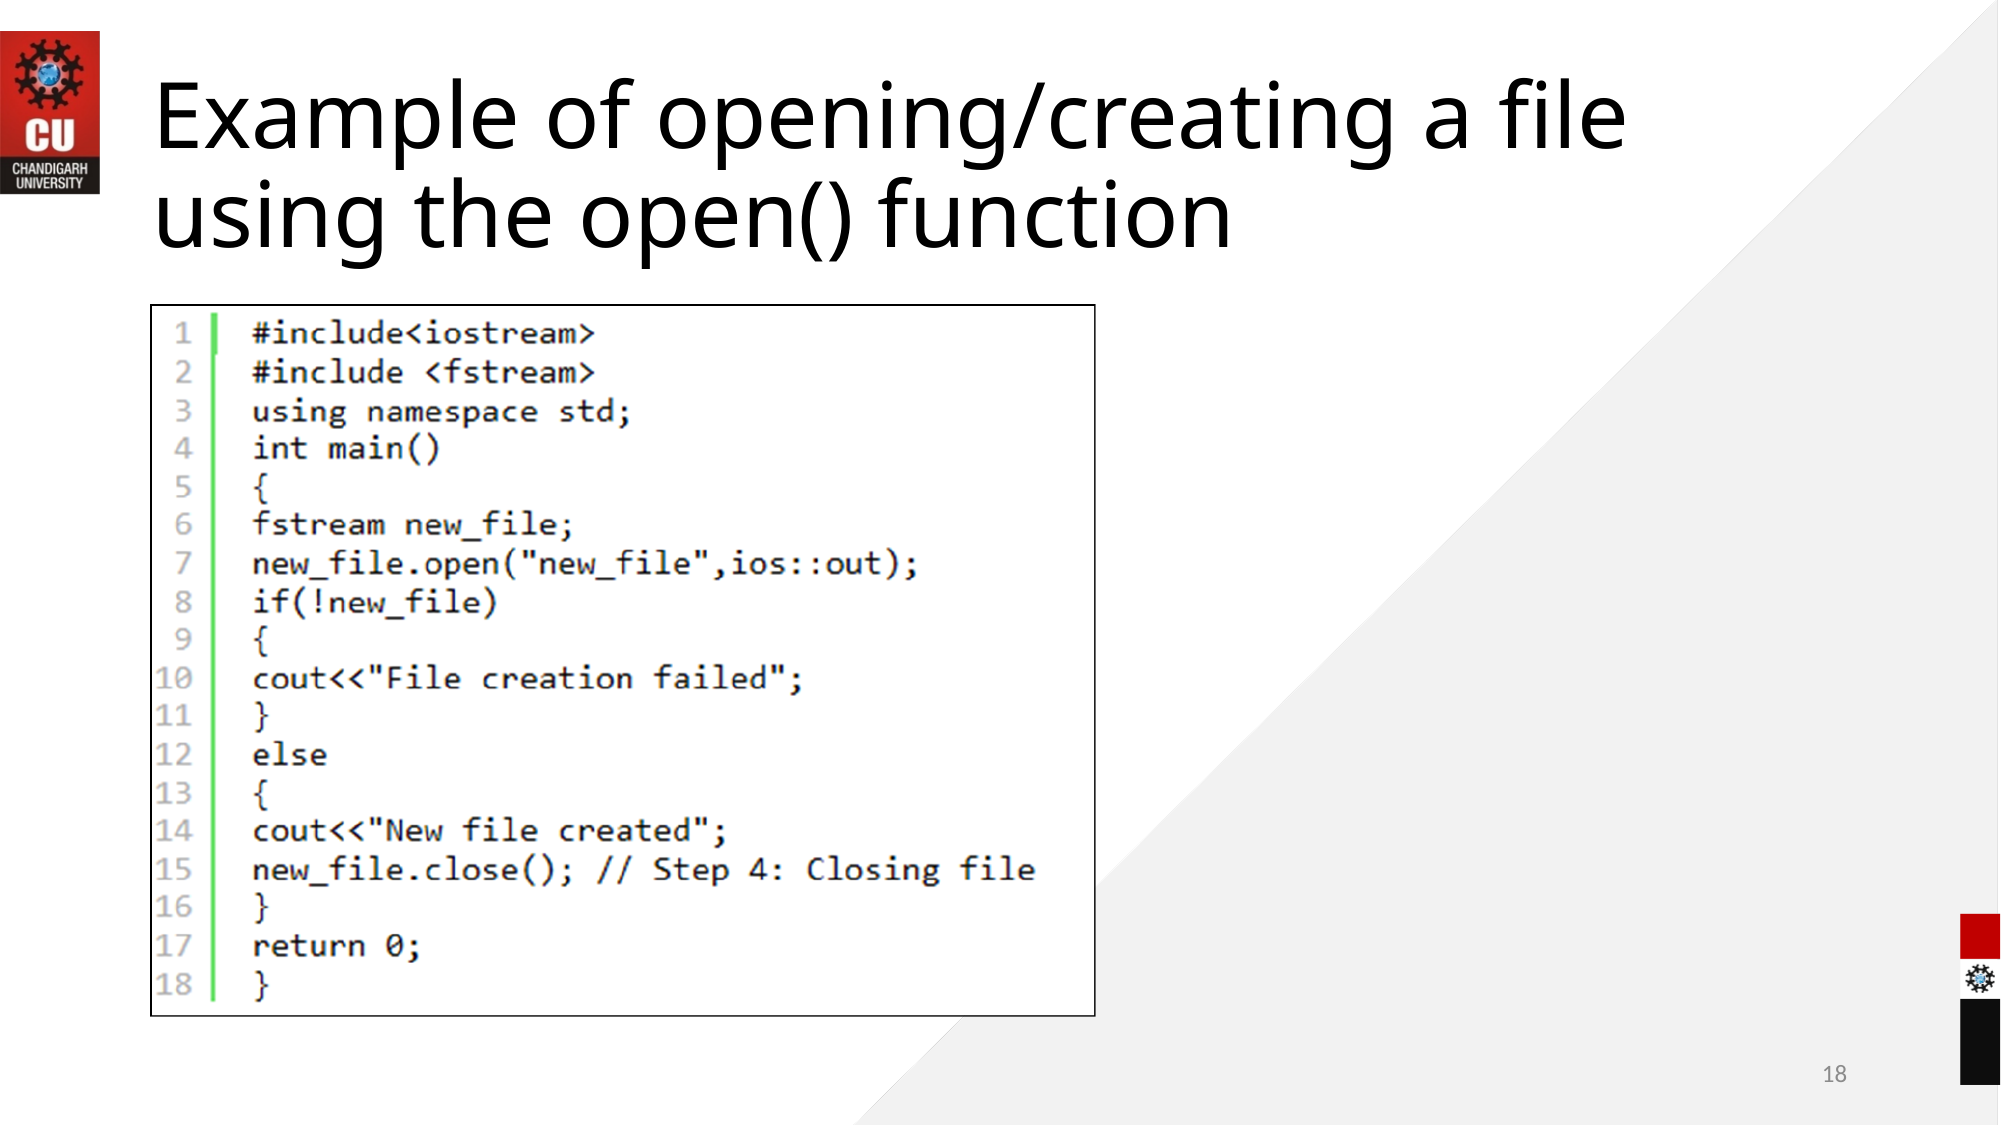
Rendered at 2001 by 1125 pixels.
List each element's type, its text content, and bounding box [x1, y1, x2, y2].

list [149, 303, 1096, 1017]
slide_number 18 [1412, 1042, 1863, 1103]
picture [0, 0, 2001, 1125]
title Example of opening/creating a file using the open() function [137, 59, 1863, 278]
